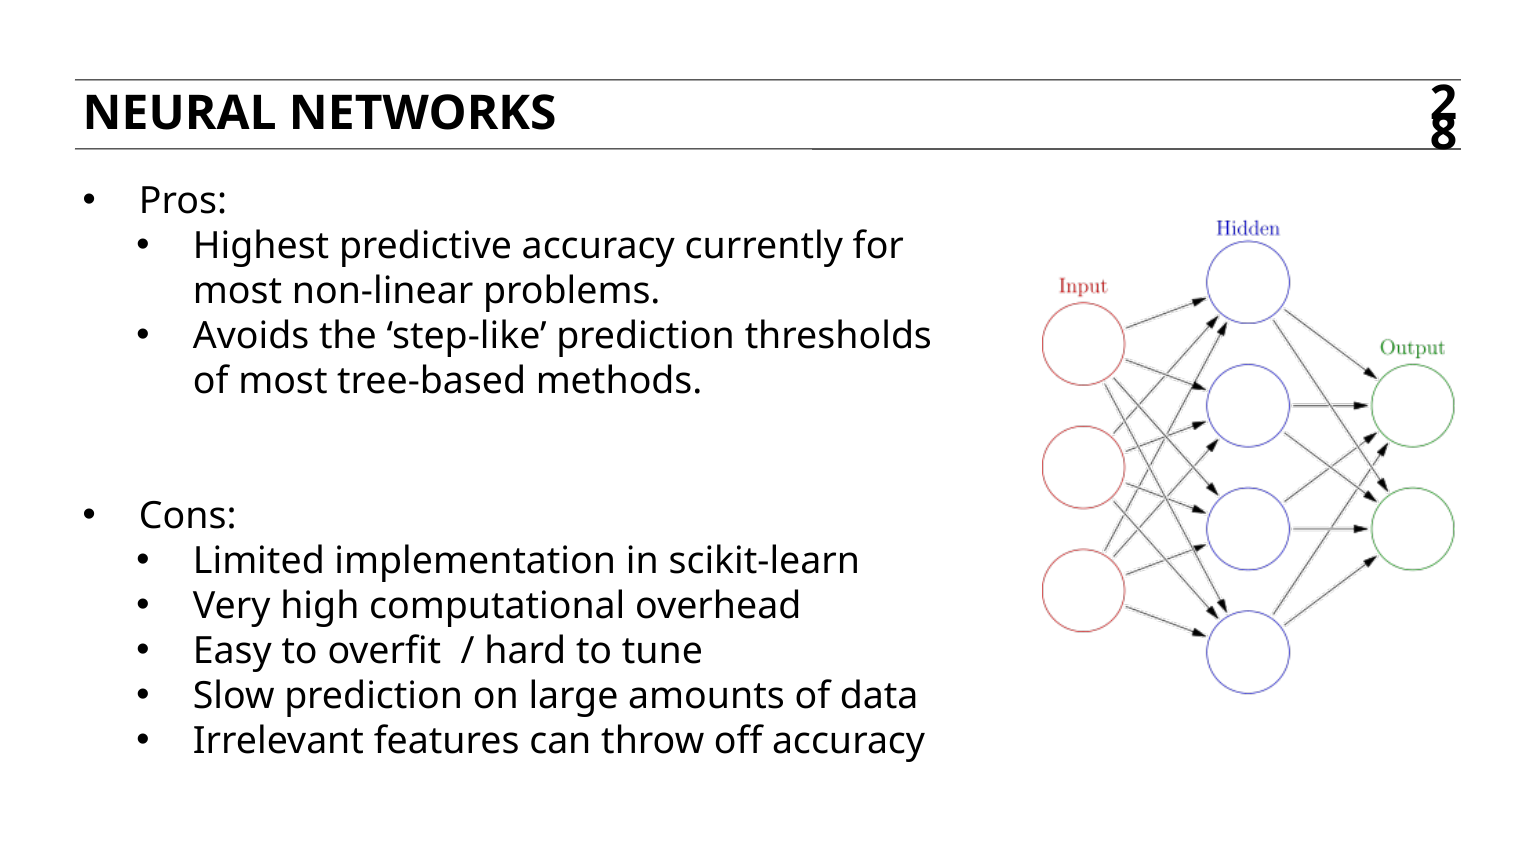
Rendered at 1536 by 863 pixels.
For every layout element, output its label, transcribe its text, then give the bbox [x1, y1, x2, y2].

picture [1042, 218, 1456, 716]
list Neural networks [67, 81, 1118, 132]
slide_number 28 [1419, 86, 1461, 138]
text_box [981, 181, 1468, 260]
text_box Pros: Highest predictive accuracy currently for most non-linear problems. Avoids the ‘step-like’ prediction thresholds of most tree-based methods. Cons: Limited implementation in scikit-learn Very high computational overhead Easy to overfit / hard to tune Slow prediction on large amounts of data Irrelevant features can throw off accuracy [67, 168, 981, 769]
